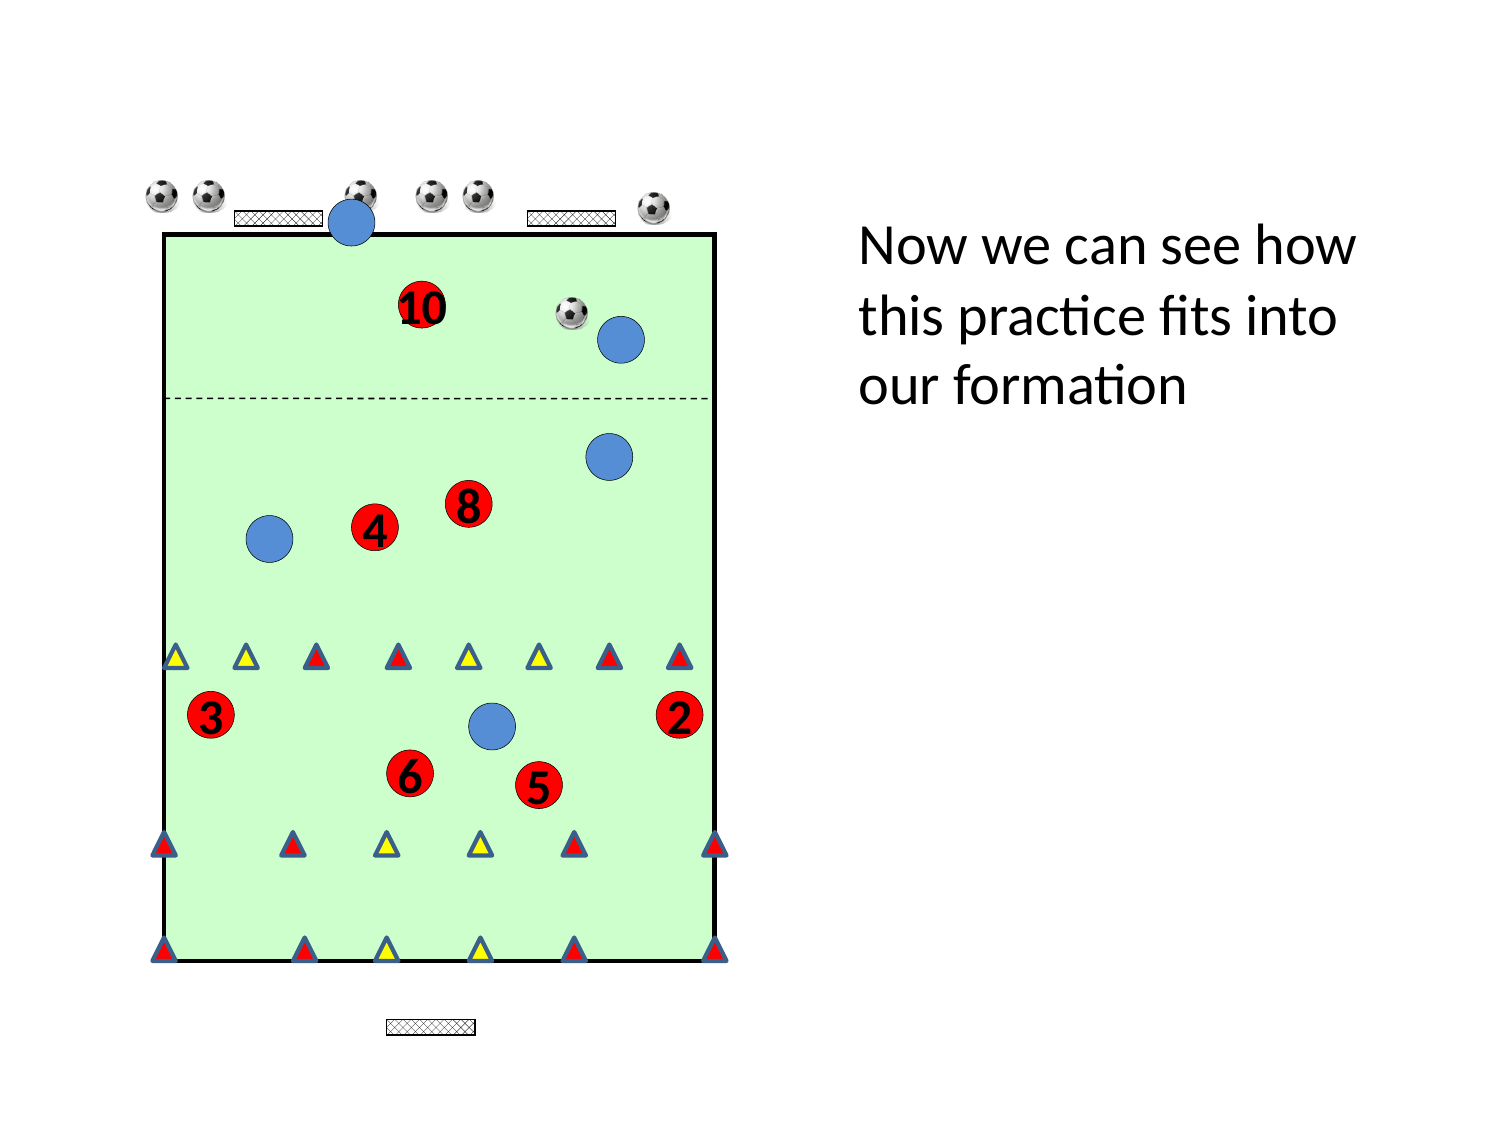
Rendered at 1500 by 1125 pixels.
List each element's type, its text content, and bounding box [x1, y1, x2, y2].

text_box [466, 935, 495, 964]
text_box [164, 405, 715, 961]
picture [140, 175, 184, 219]
text_box [666, 642, 694, 671]
text_box [162, 642, 190, 671]
text_box 8 [445, 480, 493, 528]
text_box [384, 642, 413, 671]
text_box [560, 829, 588, 858]
text_box 2 [656, 691, 704, 739]
text_box [246, 515, 293, 563]
text_box [150, 829, 178, 858]
picture [409, 175, 454, 219]
text_box [455, 642, 483, 671]
text_box 10 [398, 281, 446, 329]
text_box [279, 829, 307, 858]
text_box [150, 935, 178, 964]
text_box [701, 935, 729, 964]
picture [339, 175, 384, 219]
picture [187, 175, 231, 219]
text_box [468, 703, 516, 750]
text_box [597, 316, 645, 364]
text_box 3 [187, 691, 235, 739]
text_box [302, 642, 330, 671]
text_box [585, 433, 633, 481]
text_box [328, 207, 375, 247]
picture [550, 292, 594, 337]
text_box [386, 1019, 475, 1035]
text_box Now we can see how this practice fits into our formation [843, 199, 1430, 424]
text_box [527, 210, 616, 227]
picture [456, 175, 501, 219]
text_box [595, 642, 623, 671]
text_box [560, 935, 588, 964]
text_box [164, 234, 715, 397]
text_box [291, 935, 319, 964]
text_box [701, 829, 729, 858]
text_box 6 [386, 749, 434, 797]
text_box [466, 829, 495, 858]
text_box [234, 210, 323, 227]
text_box [232, 642, 260, 671]
picture [632, 187, 676, 231]
text_box 4 [351, 503, 399, 551]
text_box [373, 935, 401, 964]
text_box [525, 642, 553, 671]
text_box 5 [515, 761, 563, 809]
text_box [373, 829, 401, 858]
